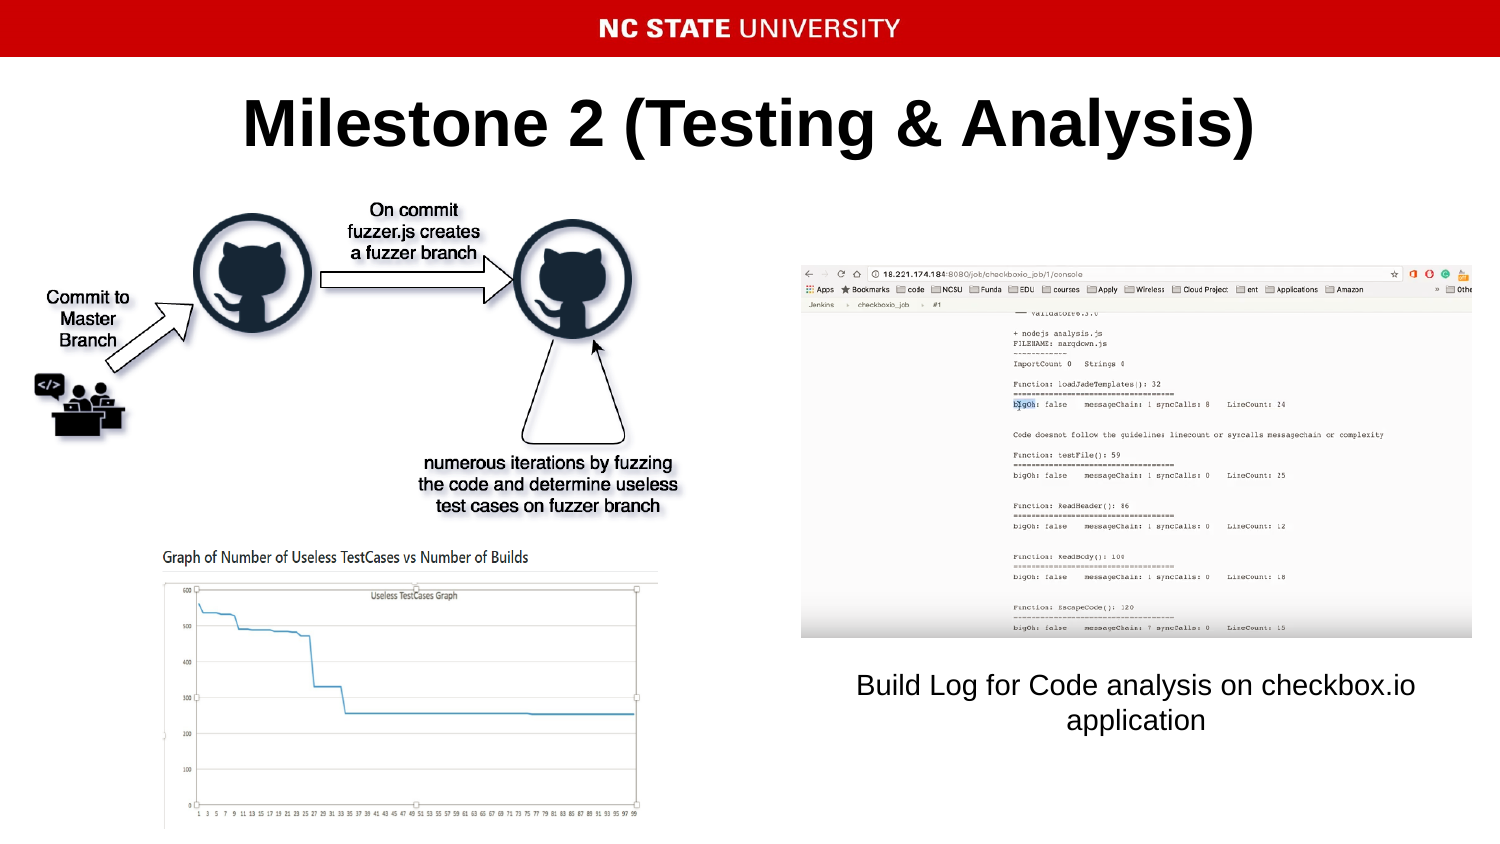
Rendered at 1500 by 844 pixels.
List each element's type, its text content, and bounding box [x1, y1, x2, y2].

picture [0, 166, 705, 829]
picture [801, 264, 1472, 638]
text_box Build Log for Code analysis on checkbox.io application [801, 651, 1472, 734]
title Milestone 2 (Testing & Analysis) [51, 72, 1449, 167]
picture [0, 0, 1500, 57]
